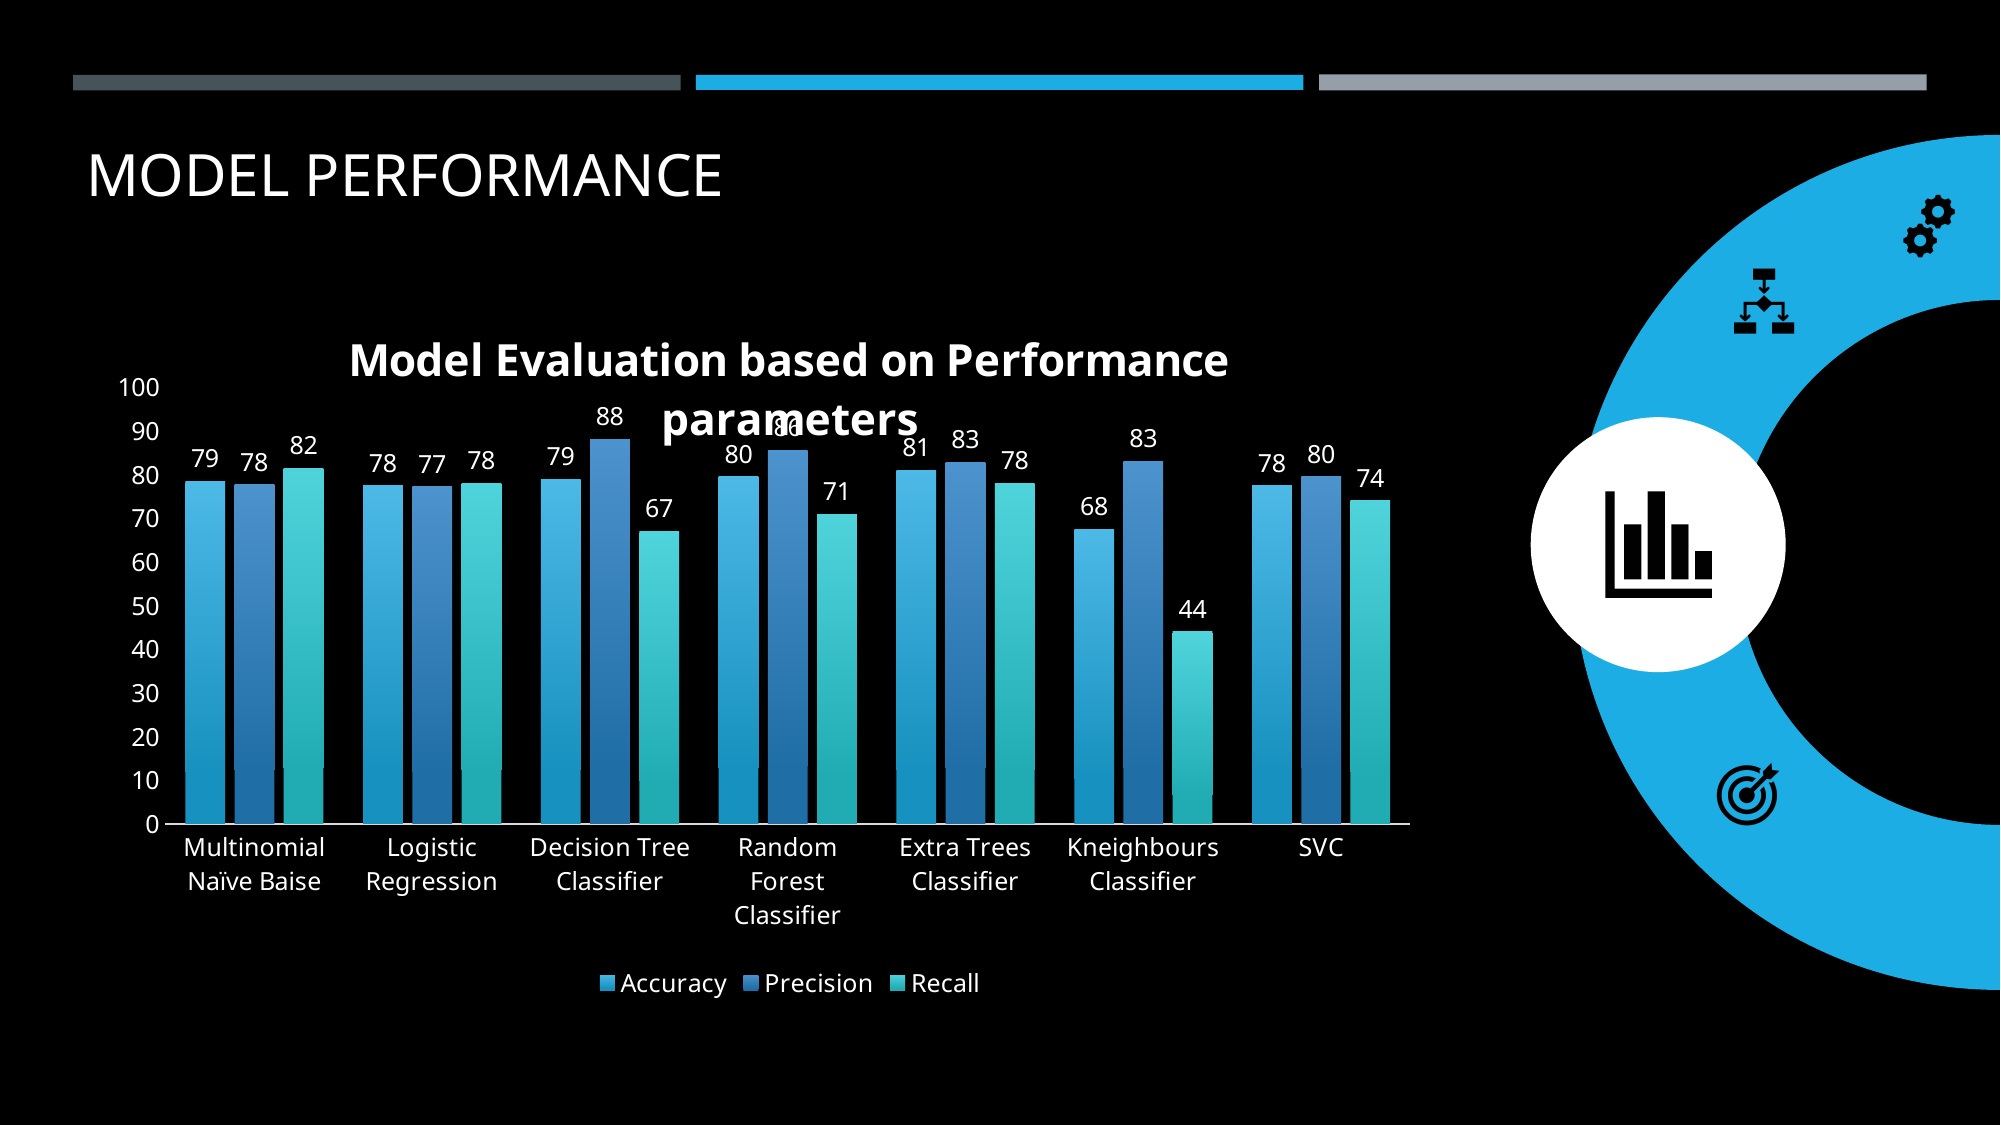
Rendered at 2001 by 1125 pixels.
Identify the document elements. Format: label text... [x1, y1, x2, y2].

picture [1710, 755, 1787, 832]
picture [1890, 188, 1967, 265]
title Model Performance [71, 118, 1881, 227]
text_box [1528, 415, 1788, 674]
picture [1726, 263, 1803, 340]
chart [85, 293, 1494, 1007]
text_box [1590, 133, 2000, 463]
picture [1582, 469, 1734, 621]
text_box [1578, 636, 2000, 992]
